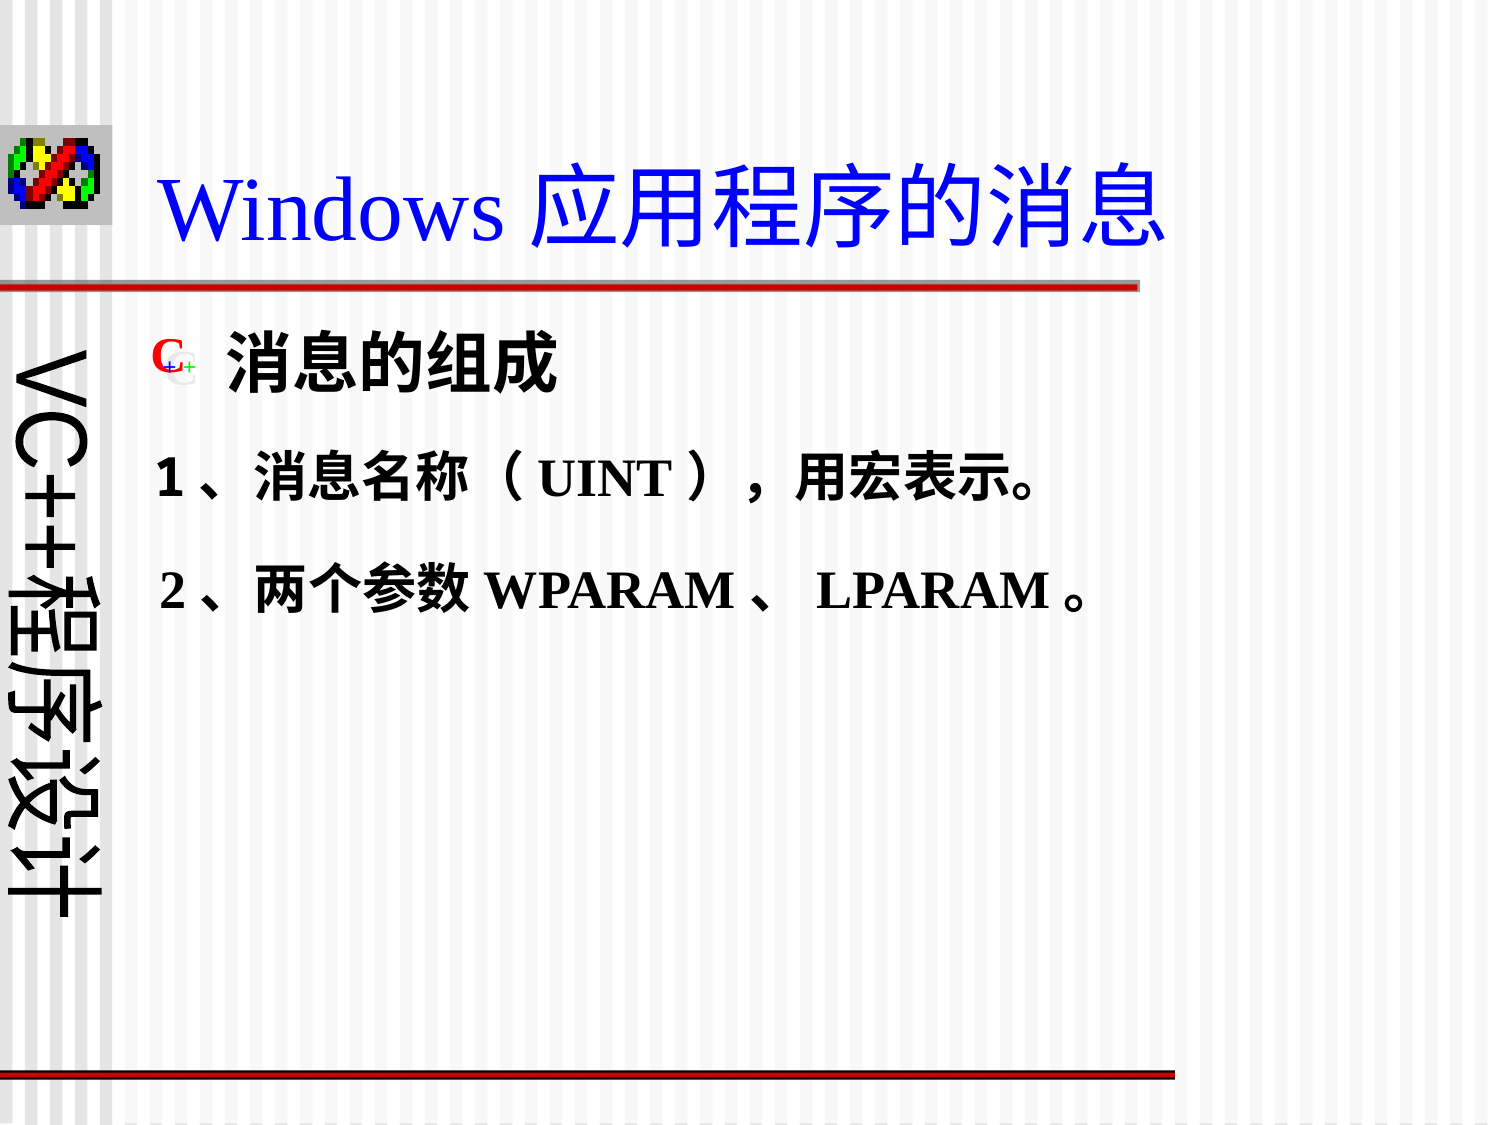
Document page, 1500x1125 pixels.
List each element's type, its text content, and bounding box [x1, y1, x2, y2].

text_box 1、消息名称（UINT），用宏表示。 [138, 435, 1388, 515]
text_box 2、两个参数WPARAM、LPARAM。 [144, 547, 1424, 627]
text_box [135, 289, 657, 410]
picture [0, 125, 113, 225]
text_box Windows应用程序的消息 [142, 141, 1223, 267]
